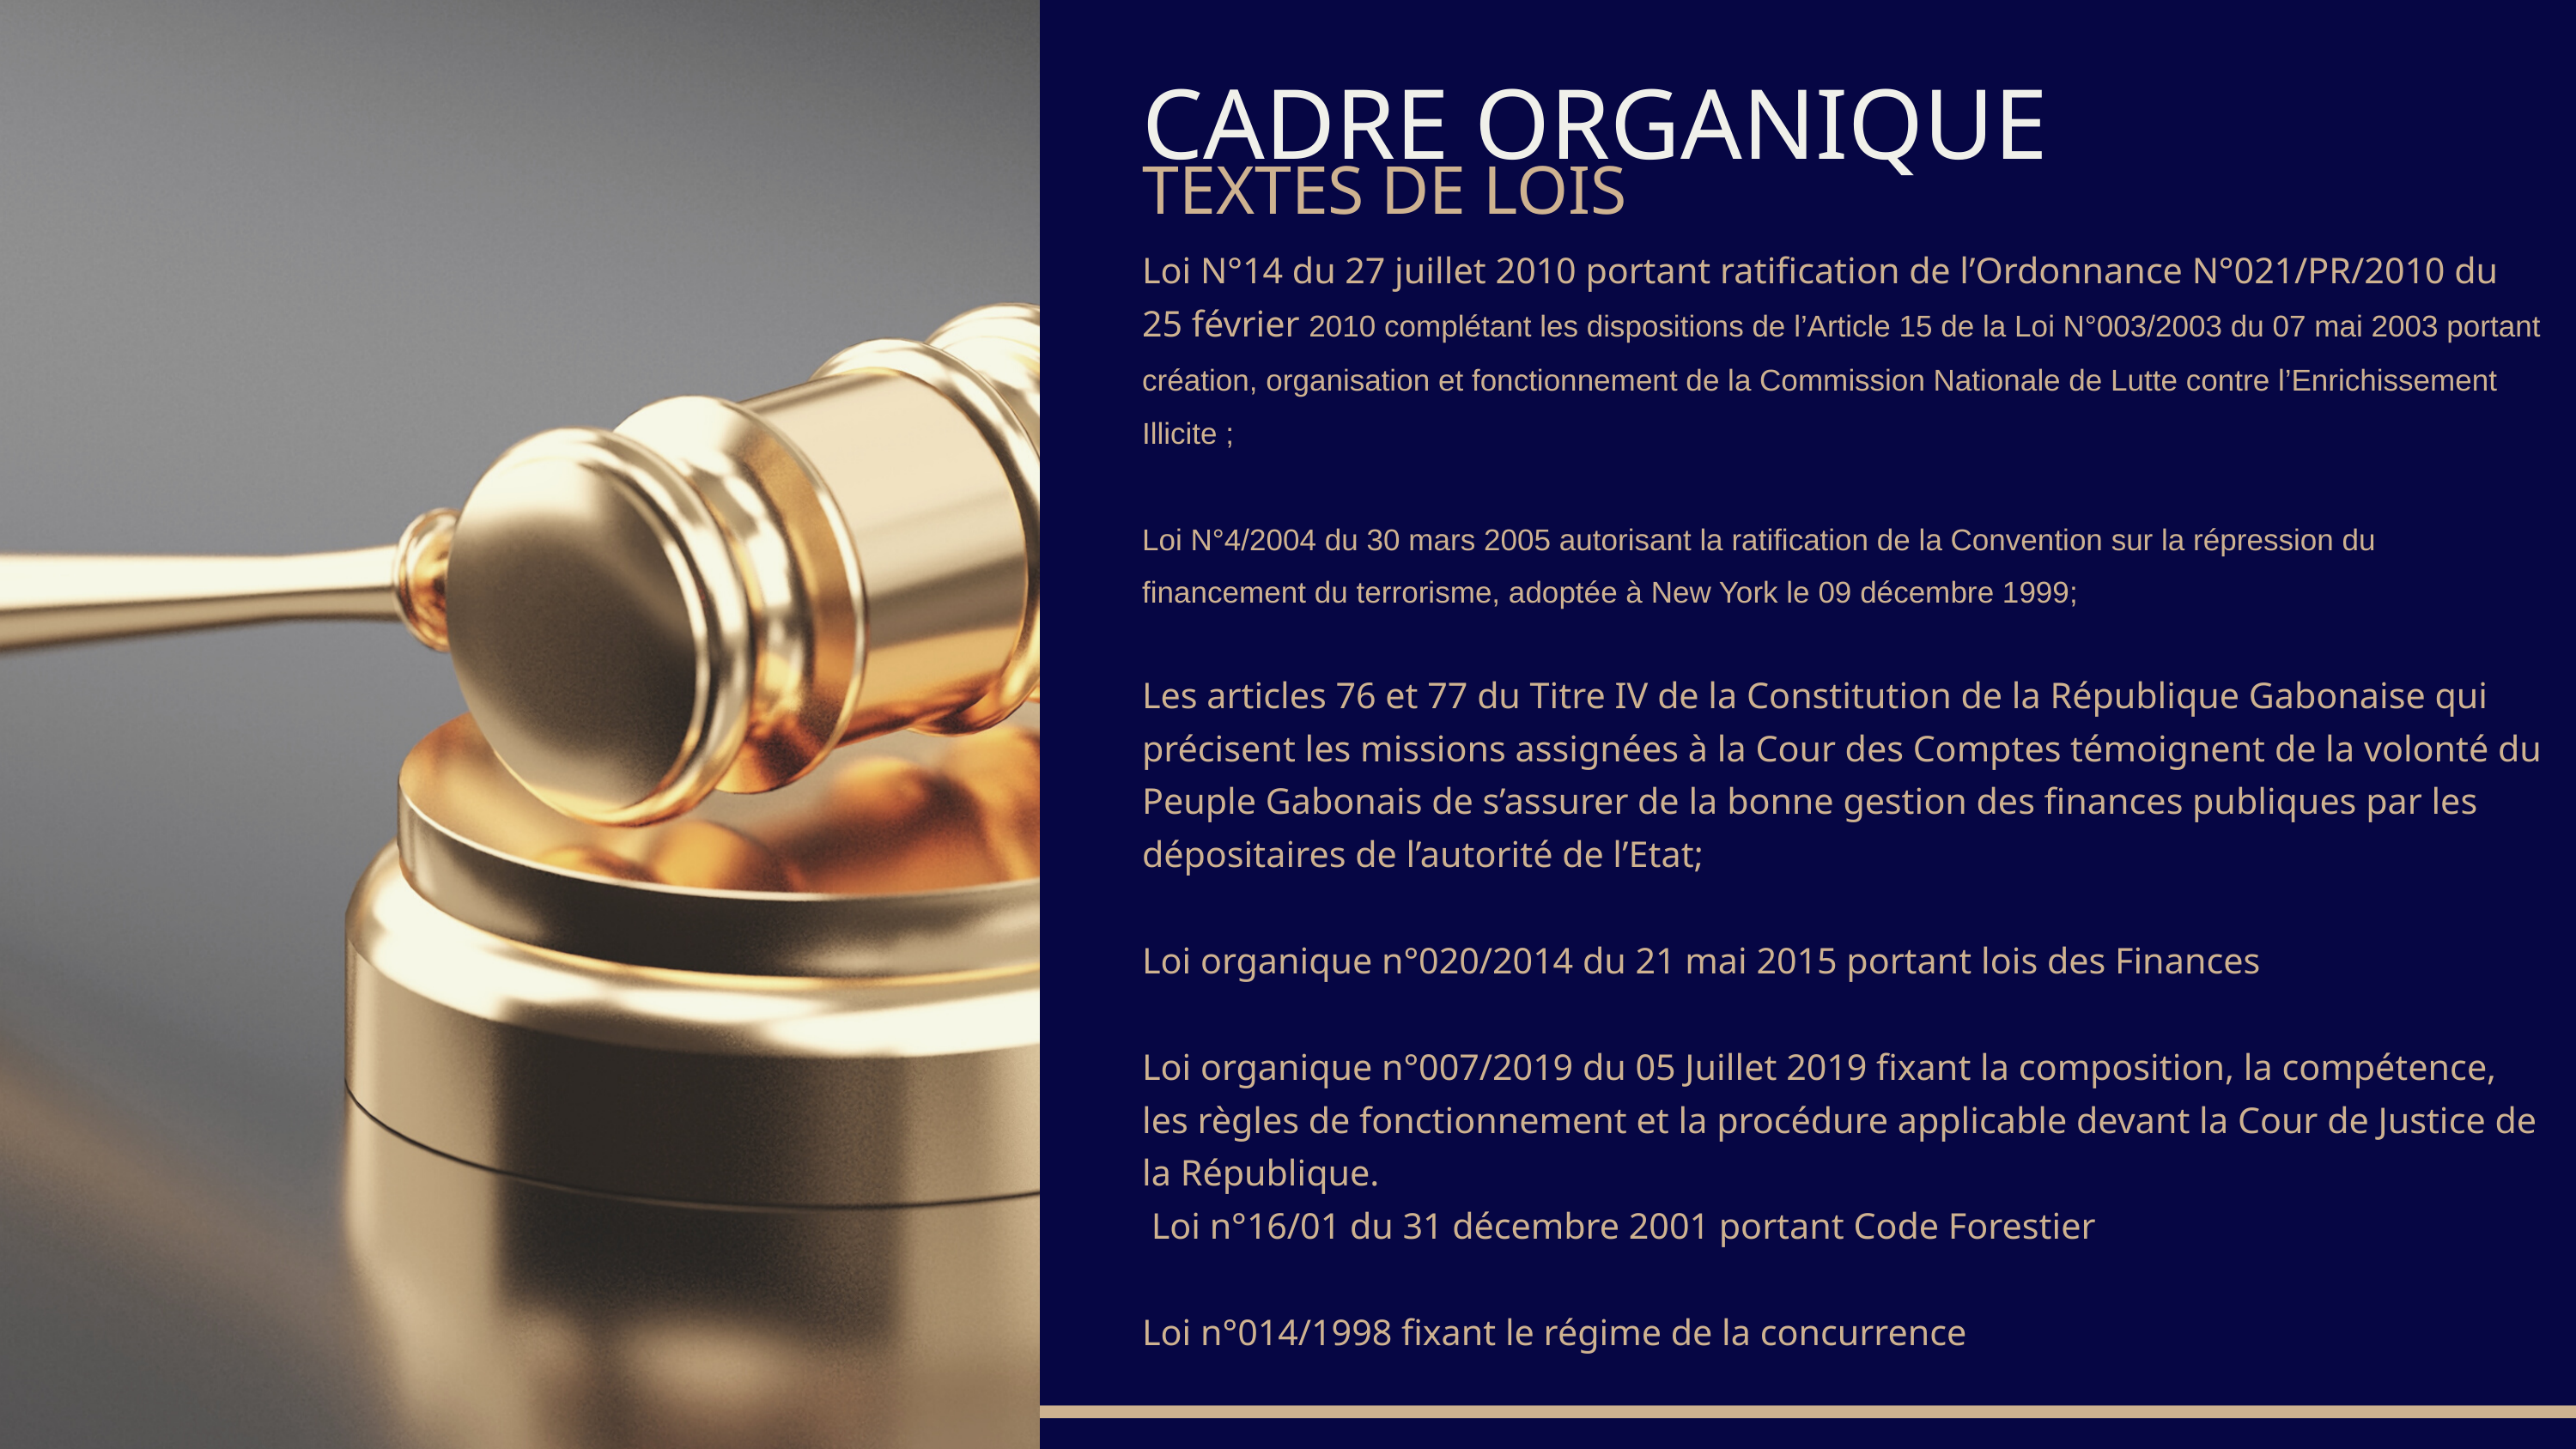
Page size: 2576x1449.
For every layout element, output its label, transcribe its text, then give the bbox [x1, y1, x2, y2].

text_box CADRE ORGANIQUE [1142, 1, 2544, 148]
text_box [1045, 1405, 2576, 1419]
text_box TEXTES DE LOIS [1142, 148, 2544, 227]
picture [0, 0, 1041, 1449]
text_box Loi N°14 du 27 juillet 2010 portant ratification de l’Ordonnance N°021/PR/2010 du 25 février 2010 complétant les dispositions de l’Article 15 de la Loi N°003/2003 du 07 mai 2003 portant création, organisation et fonctionnement de la Commission Nationale de Lutte contre l’Enrichissement Illicite ; Loi N°4/2004 du 30 mars 2005 autorisant la ratification de la Convention sur la répression du financement du terrorisme, adoptée à New York le 09 décembre 1999; Les articles 76 et 77 du Titre IV de la Constitution de la République Gabonaise qui précisent les missions assignées à la Cour des Comptes témoignent de la volonté du Peuple Gabonais de s’assurer de la bonne gestion des finances publiques par les dépositaires de l’autorité de l’Etat; Loi organique n°020/2014 du 21 mai 2015 portant lois des Finances Loi organique n°007/2019 du 05 Juillet 2019 fixant la composition, la compétence, les règles de fonctionnement et la procédure applicable devant la Cour de Justice de la République. Loi n°16/01 du 31 décembre 2001 portant Code Forestier Loi n°014/1998 fixant le régime de la concurrence [1142, 238, 2544, 1353]
